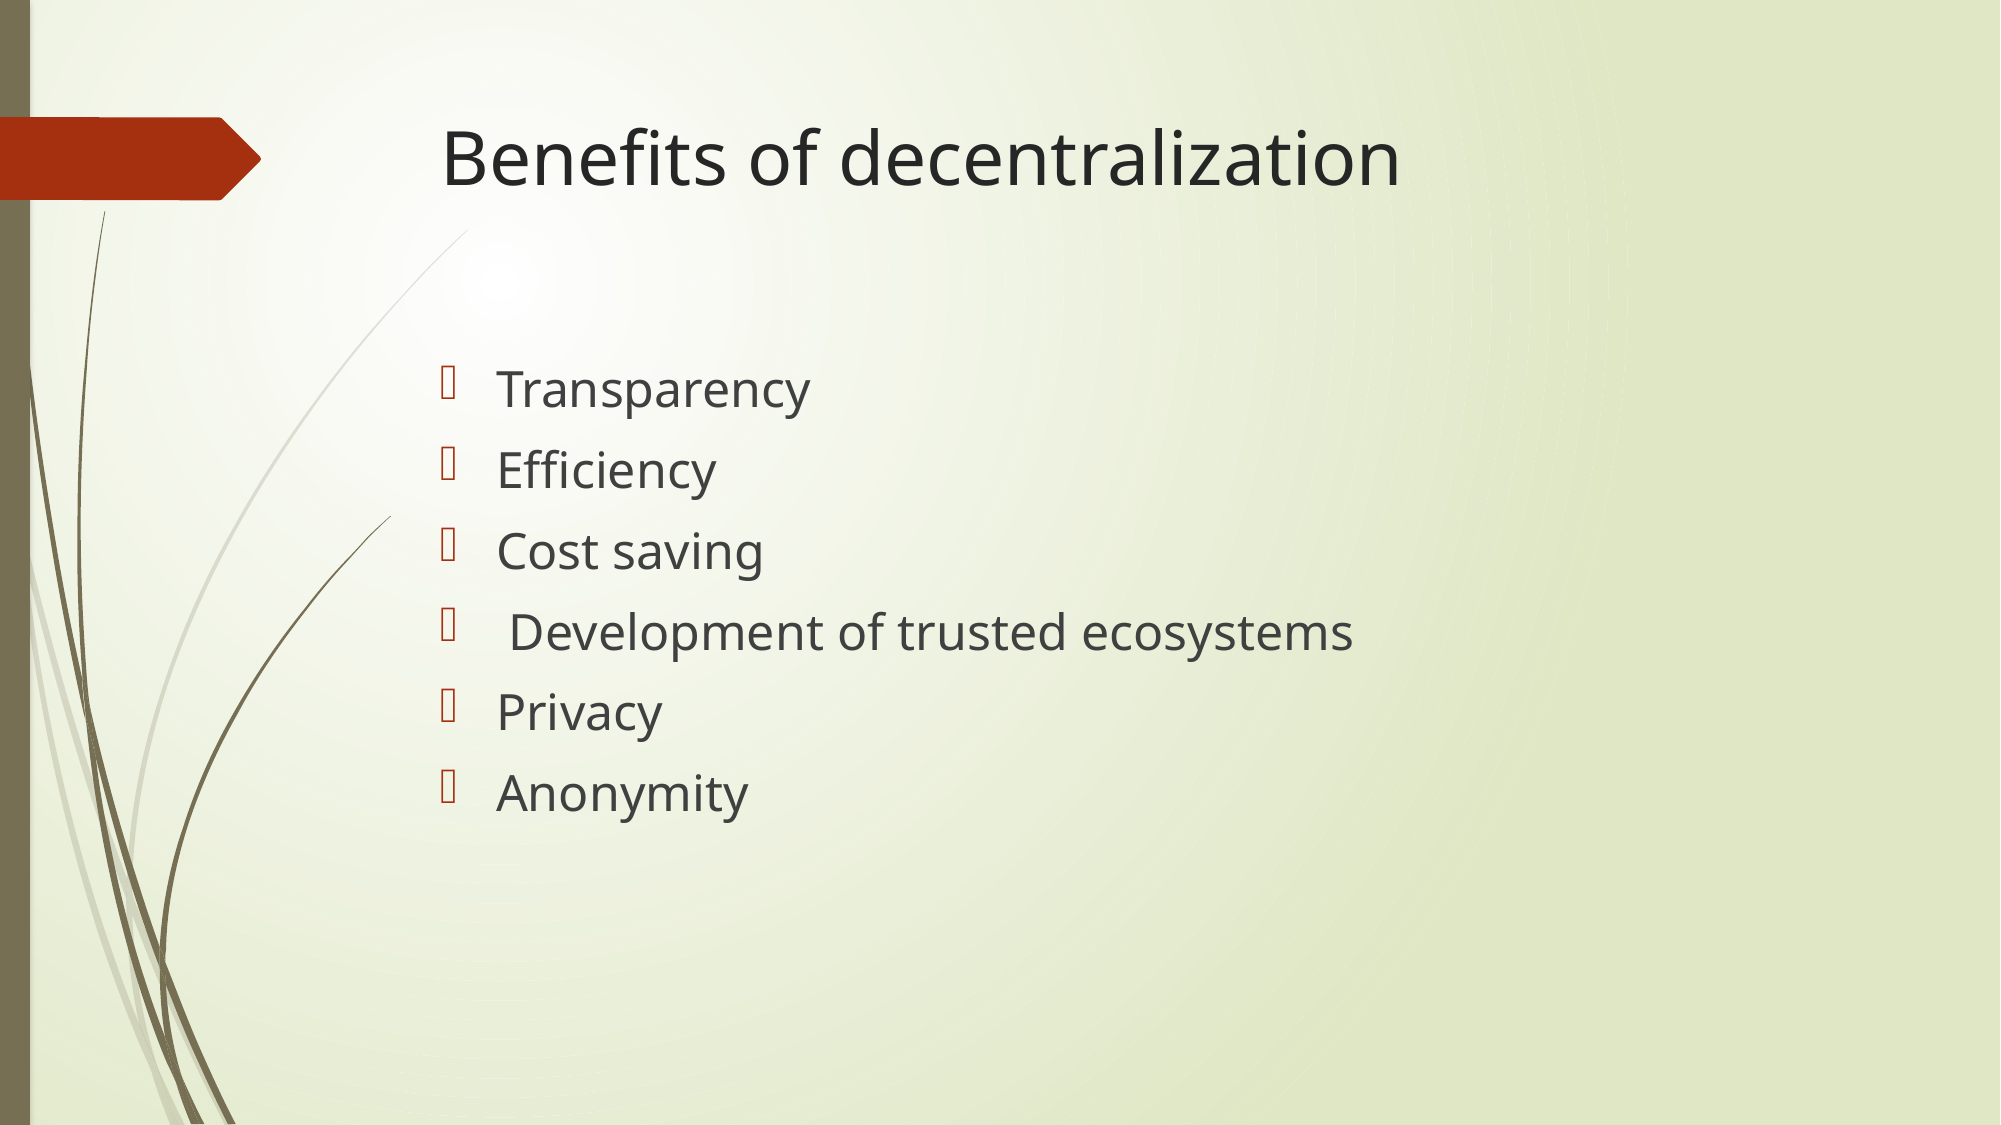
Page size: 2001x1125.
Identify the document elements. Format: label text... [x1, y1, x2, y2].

list Transparency Efficiency Cost saving Development of trusted ecosystems Privacy Anonymity [424, 350, 1888, 970]
title Benefits of decentralization [425, 102, 1888, 313]
